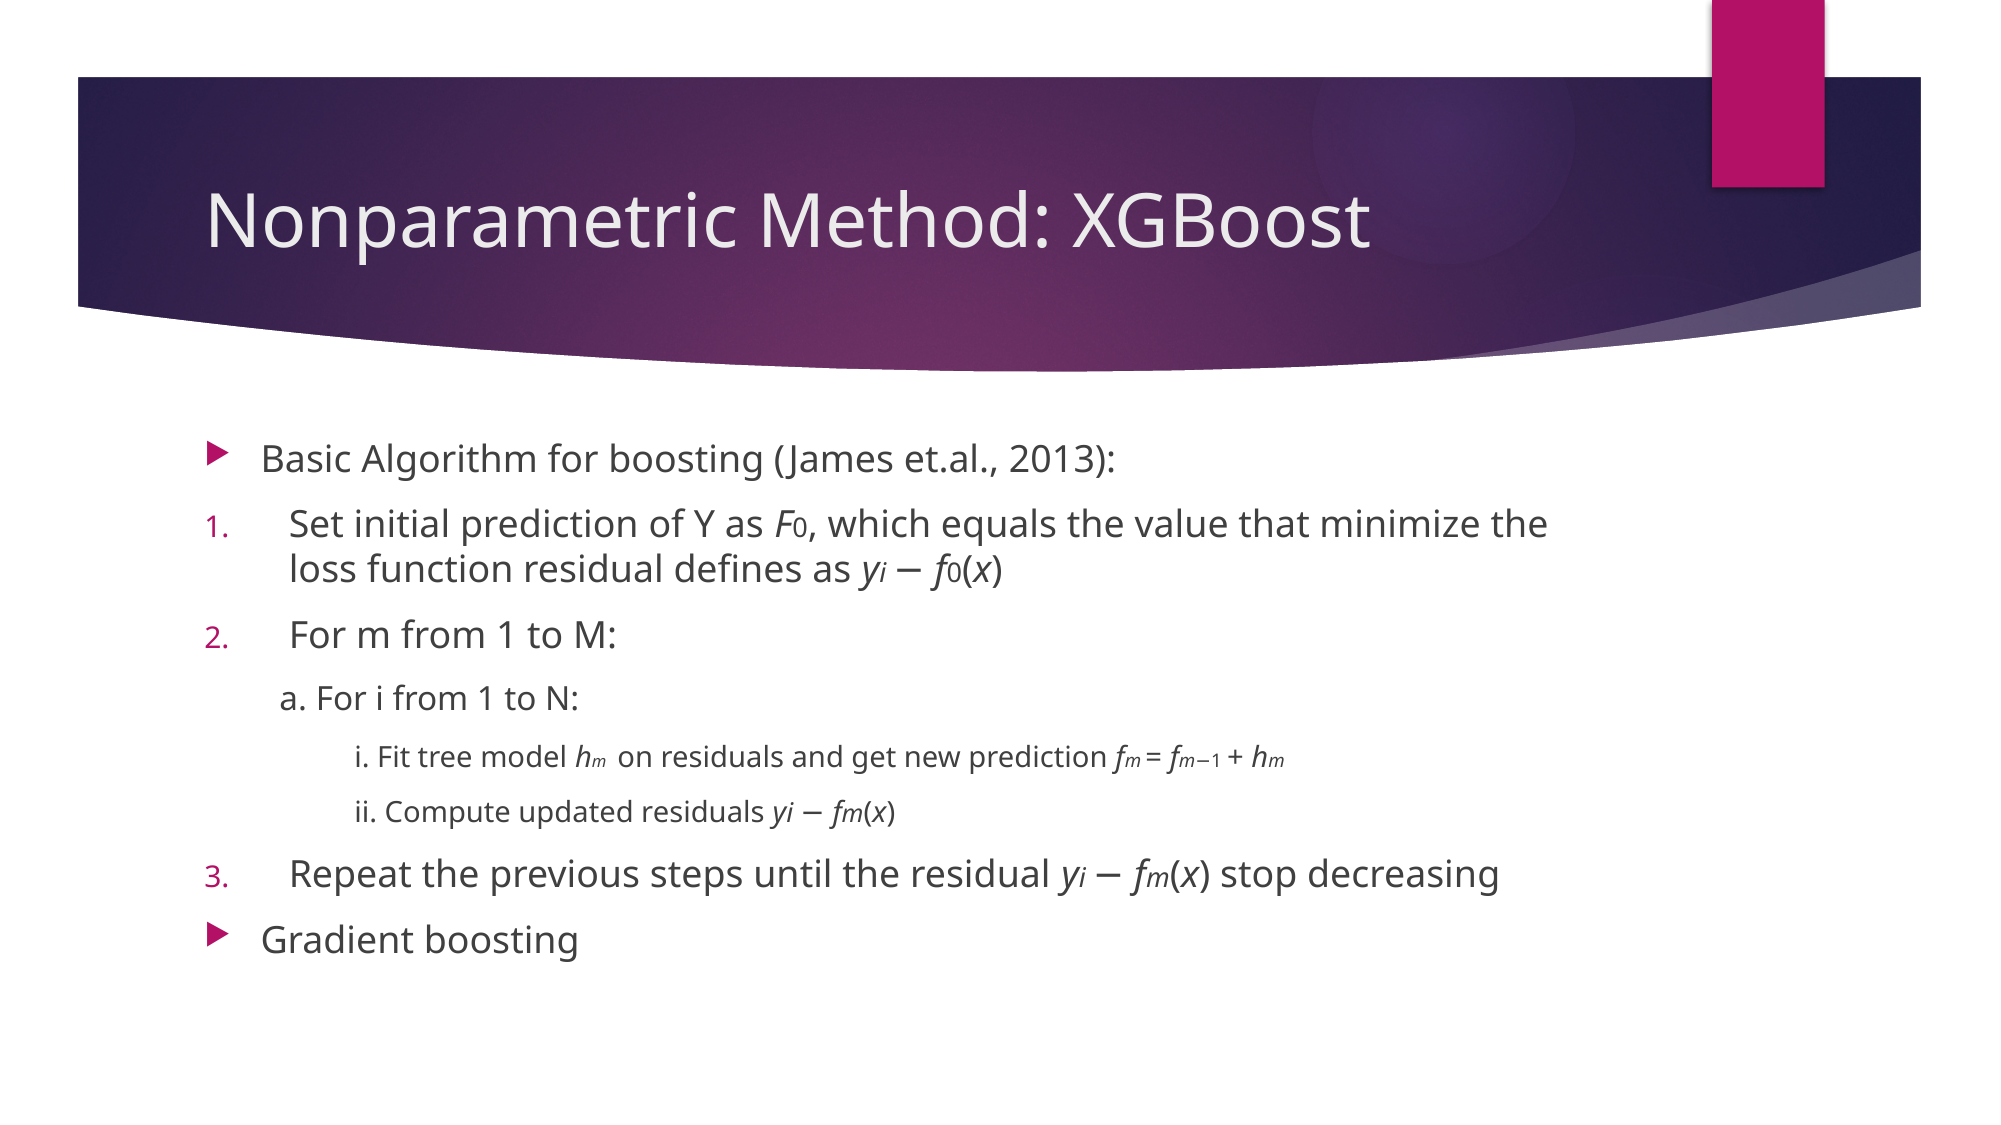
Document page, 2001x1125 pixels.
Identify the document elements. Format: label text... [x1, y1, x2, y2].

title Nonparametric Method: XGBoost [189, 159, 1627, 276]
list Basic Algorithm for boosting (James et.al., 2013): Set initial prediction of Y as F0, which equals the value that minimize the loss function residual defines as yi − f0(x) For m from 1 to M: a. For i from 1 to N: i. Fit tree model hm on residuals and get new prediction fm = fm−1 + hm ii. Compute updated residuals yi − fm(x) Repeat the previous steps until the residual yi − fm(x) stop decreasing Gradient boosting [189, 427, 1638, 988]
